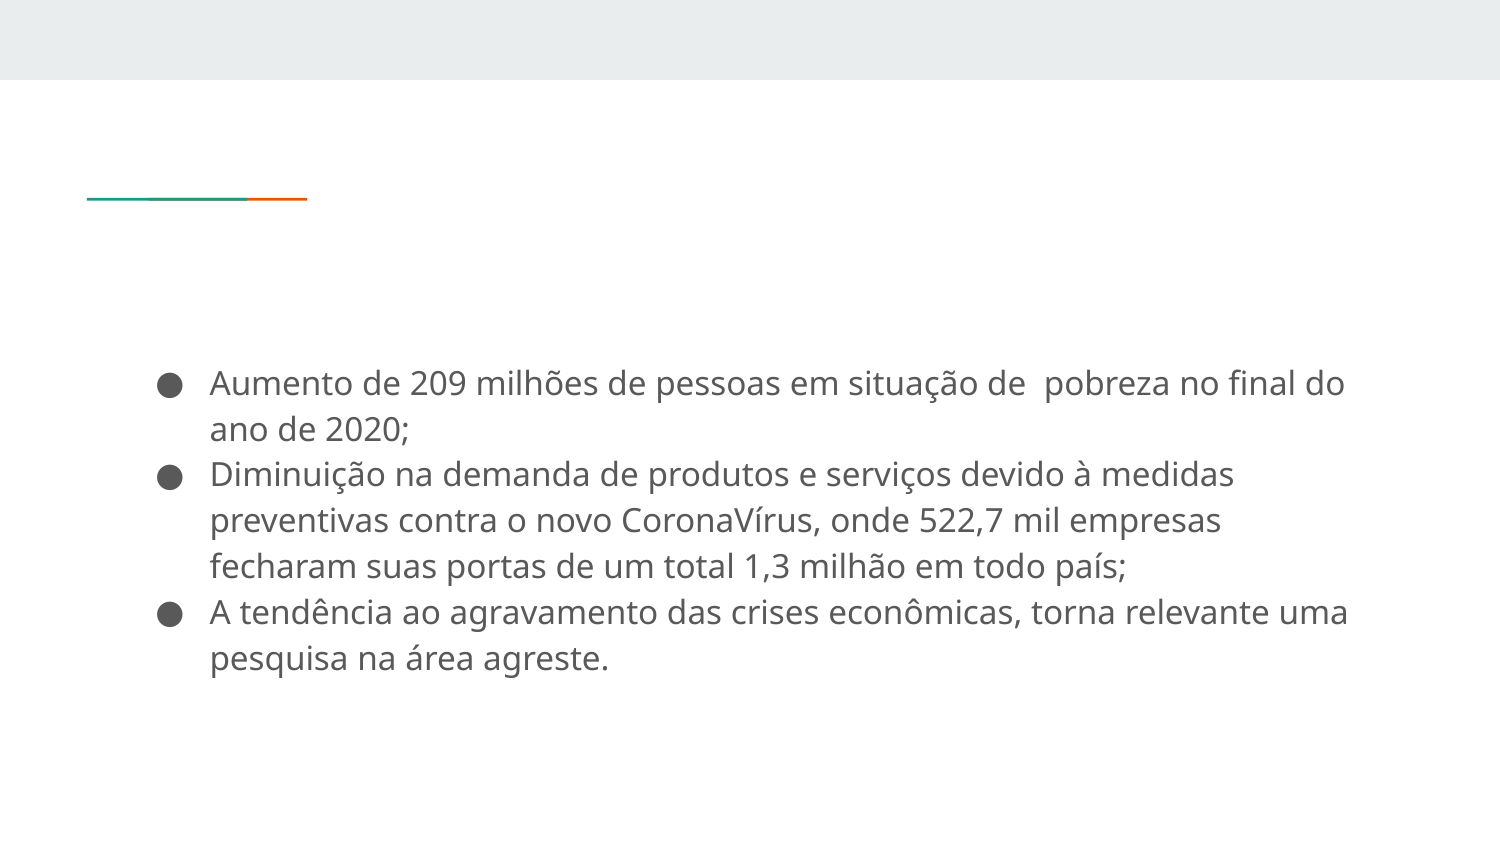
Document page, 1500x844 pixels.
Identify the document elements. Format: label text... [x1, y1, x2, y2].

list Aumento de 209 milhões de pessoas em situação de pobreza no final do ano de 2020; Diminuição na demanda de produtos e serviços devido à medidas preventivas contra o novo CoronaVírus, onde 522,7 mil empresas fecharam suas portas de um total 1,3 milhão em todo país; A tendência ao agravamento das crises econômicas, torna relevante uma pesquisa na área agreste. [119, 341, 1381, 712]
